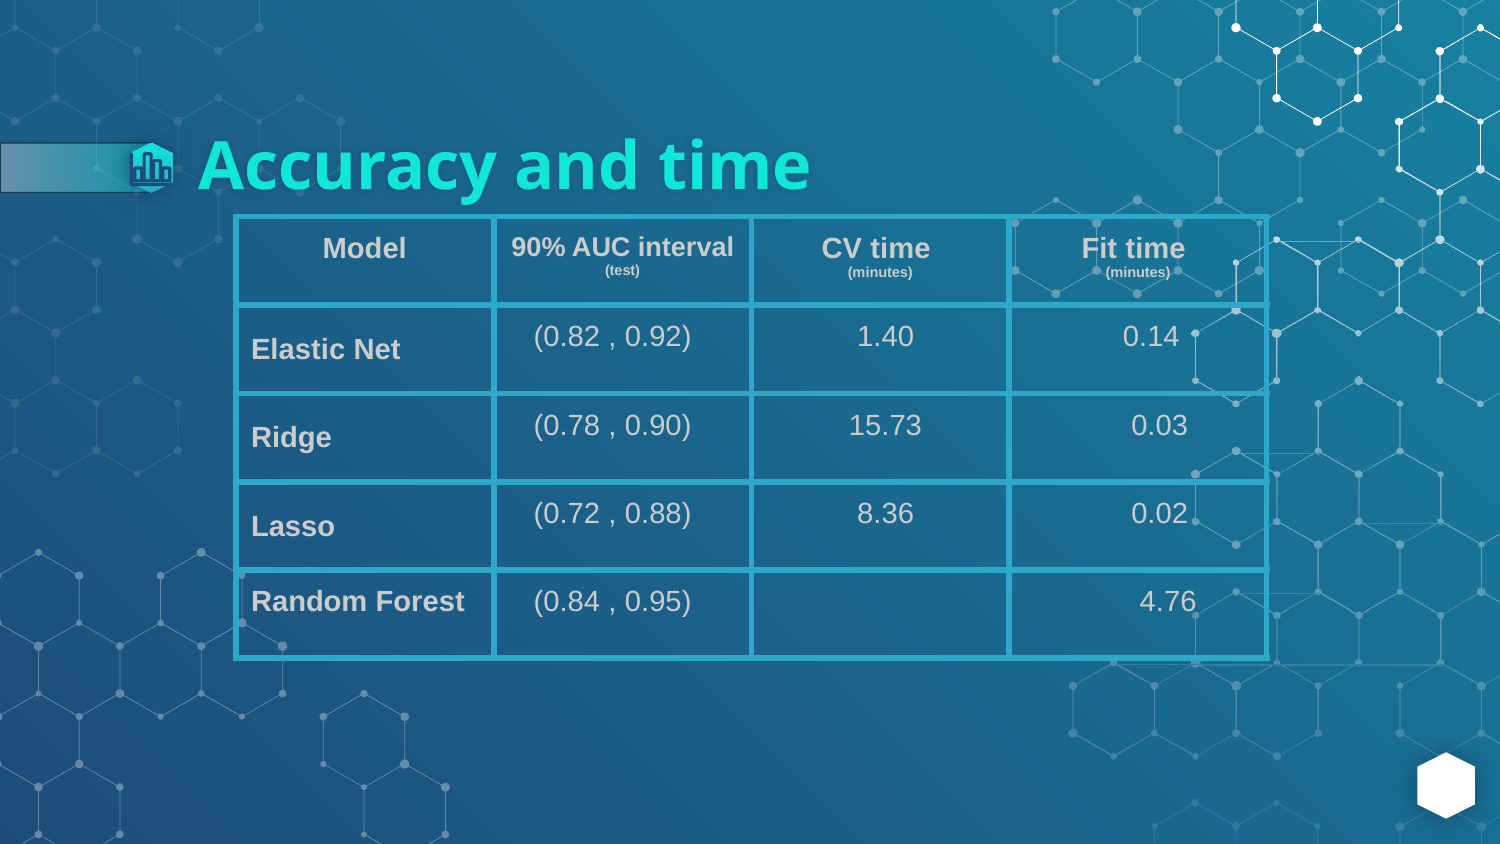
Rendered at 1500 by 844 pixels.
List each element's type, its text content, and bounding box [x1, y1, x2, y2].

table_header Fit time (minutes) [1012, 219, 1264, 302]
table_header 90% AUC interval (test) . [497, 219, 749, 302]
table_cell (0.82 , 0.92) [497, 308, 749, 391]
table_cell Random Forest [239, 573, 491, 655]
table_header Model [239, 219, 491, 302]
table_cell Lasso [239, 485, 491, 567]
table_cell (0.84 , 0.95) [497, 573, 749, 655]
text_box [131, 153, 172, 185]
title Accuracy and time [198, 139, 1302, 197]
table_cell [754, 573, 1006, 655]
table_cell (0.78 , 0.90) [497, 396, 749, 479]
table_cell Elastic Net [239, 308, 491, 391]
table_cell Ridge [239, 396, 491, 479]
table_cell 0.14 [1012, 308, 1264, 391]
table_cell 15.73 [754, 396, 1006, 479]
table_cell (0.72 , 0.88) [497, 485, 749, 567]
table_cell 4.76 [1012, 573, 1264, 655]
table_cell 8.36 [754, 485, 1006, 567]
table_cell 1.40 [754, 308, 1006, 391]
table_header CV time (minutes) [754, 219, 1006, 302]
table_cell 0.03 [1012, 396, 1264, 479]
table_cell 0.02 [1012, 485, 1264, 567]
